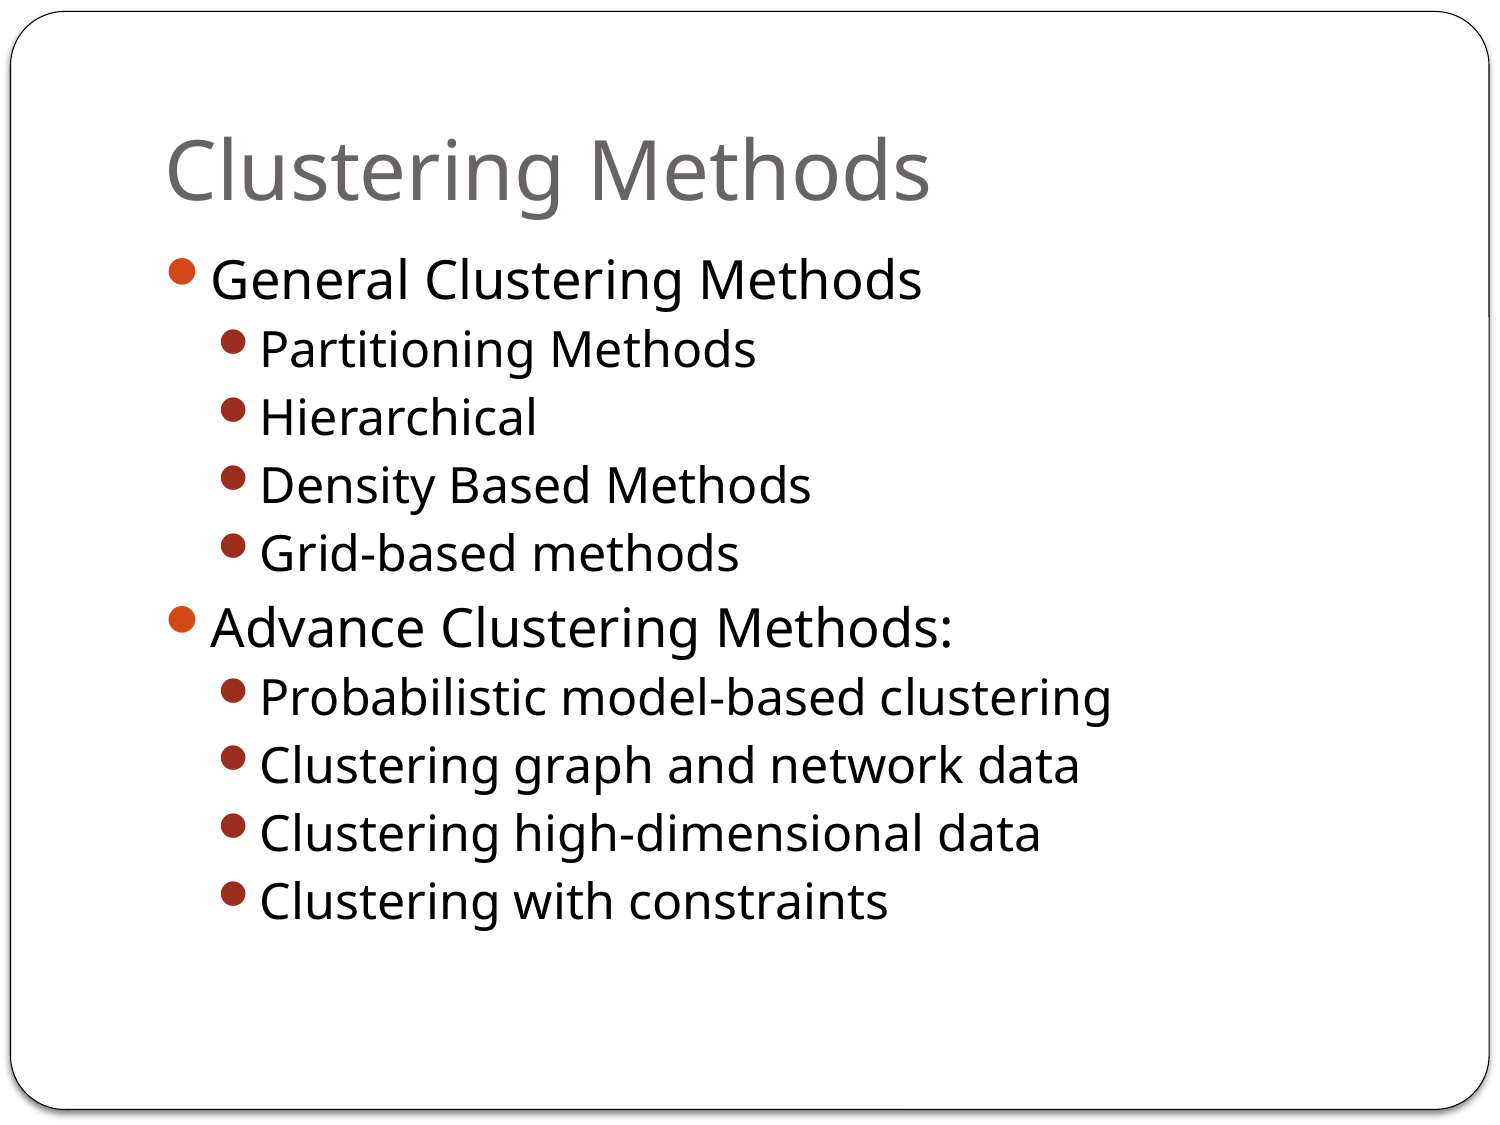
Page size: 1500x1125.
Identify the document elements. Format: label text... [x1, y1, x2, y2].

title Clustering Methods [150, 45, 1425, 233]
list General Clustering Methods Partitioning Methods Hierarchical Density Based Methods Grid-based methods Advance Clustering Methods: Probabilistic model-based clustering Clustering graph and network data Clustering high-dimensional data Clustering with constraints [150, 237, 1425, 988]
